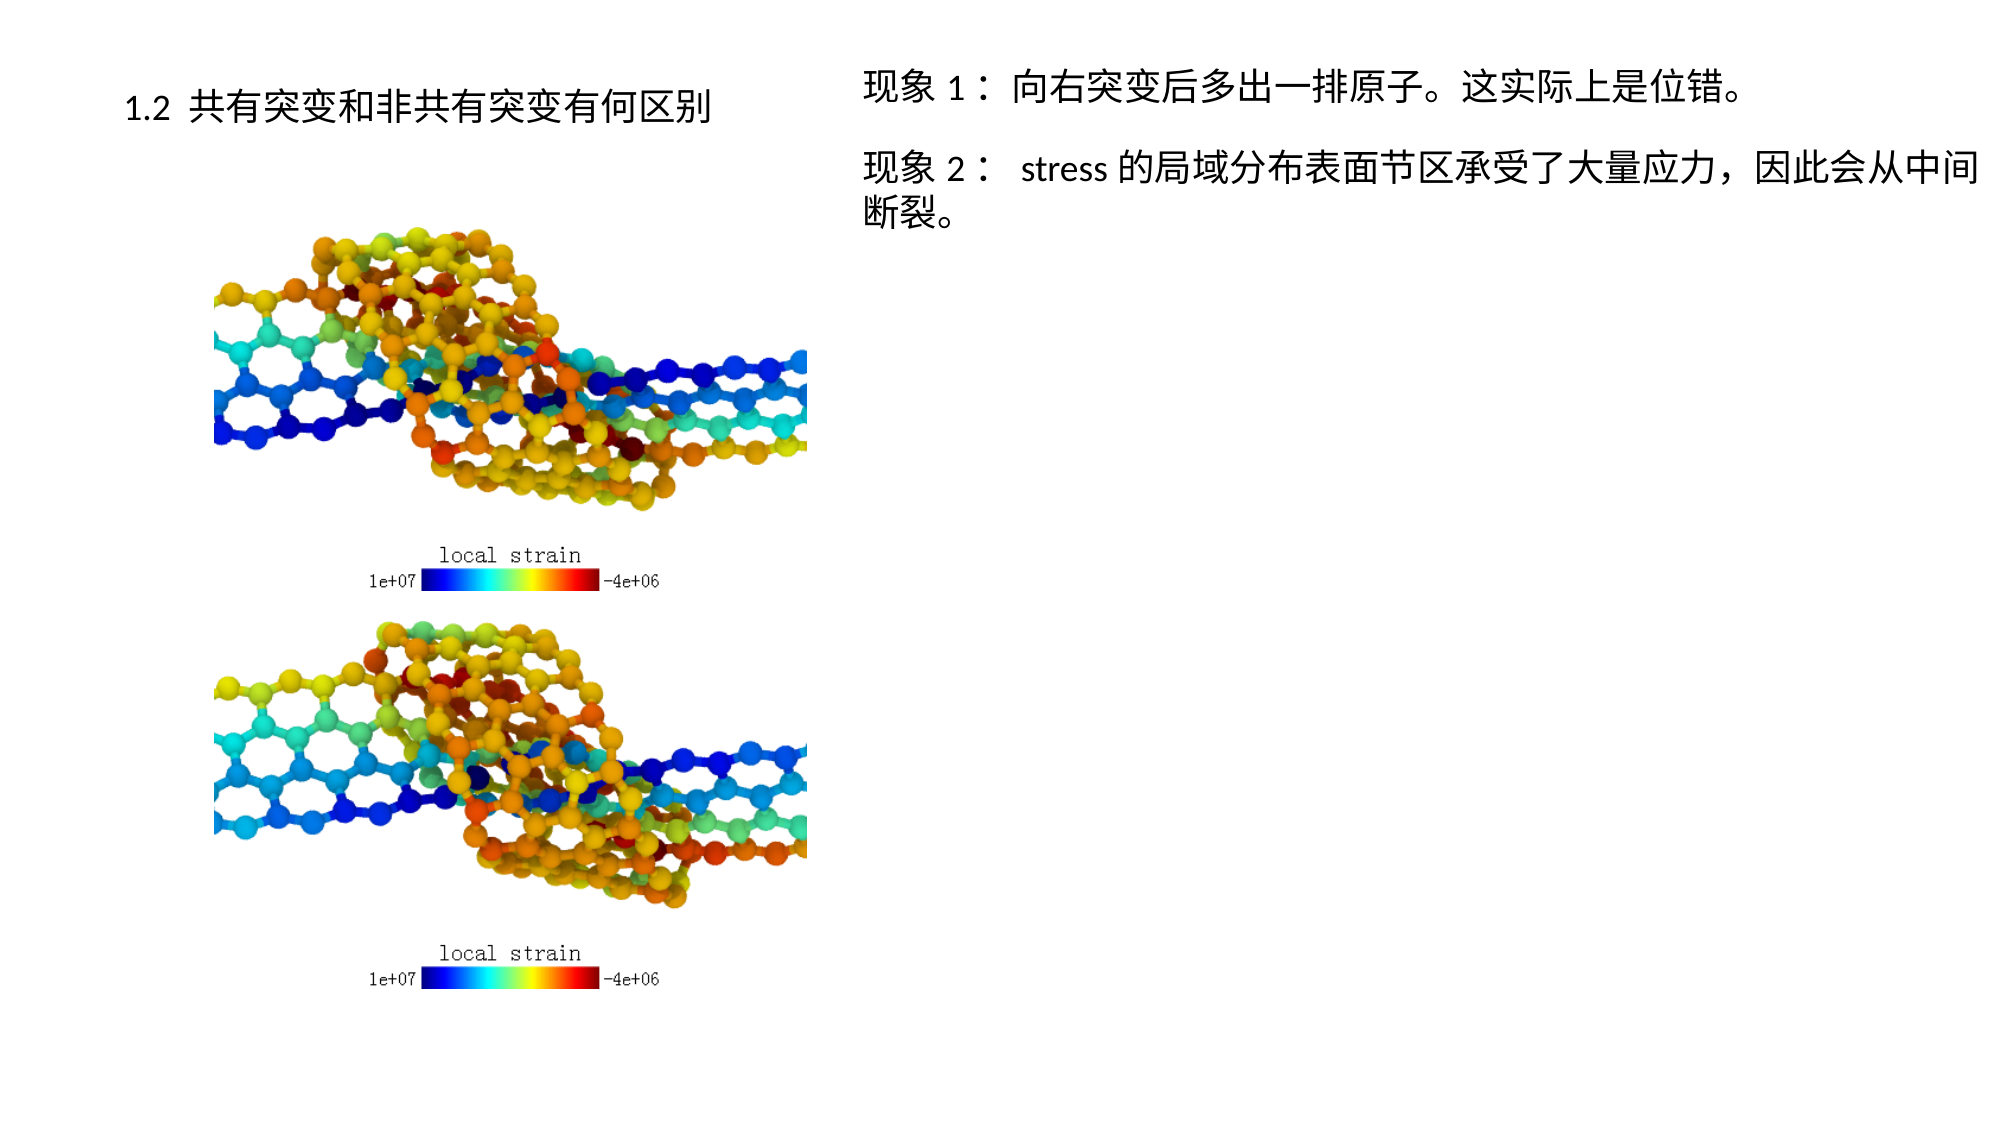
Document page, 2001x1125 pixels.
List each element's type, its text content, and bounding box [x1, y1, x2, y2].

picture [214, 621, 807, 989]
picture [214, 227, 807, 591]
text_box 现象1：向右突变后多出一排原子。这实际上是位错。 [847, 55, 2000, 116]
text_box 1.2 共有突变和非共有突变有何区别 [108, 75, 800, 136]
text_box 现象2：stress的局域分布表面节区承受了大量应力，因此会从中间断裂。 [847, 136, 2000, 242]
